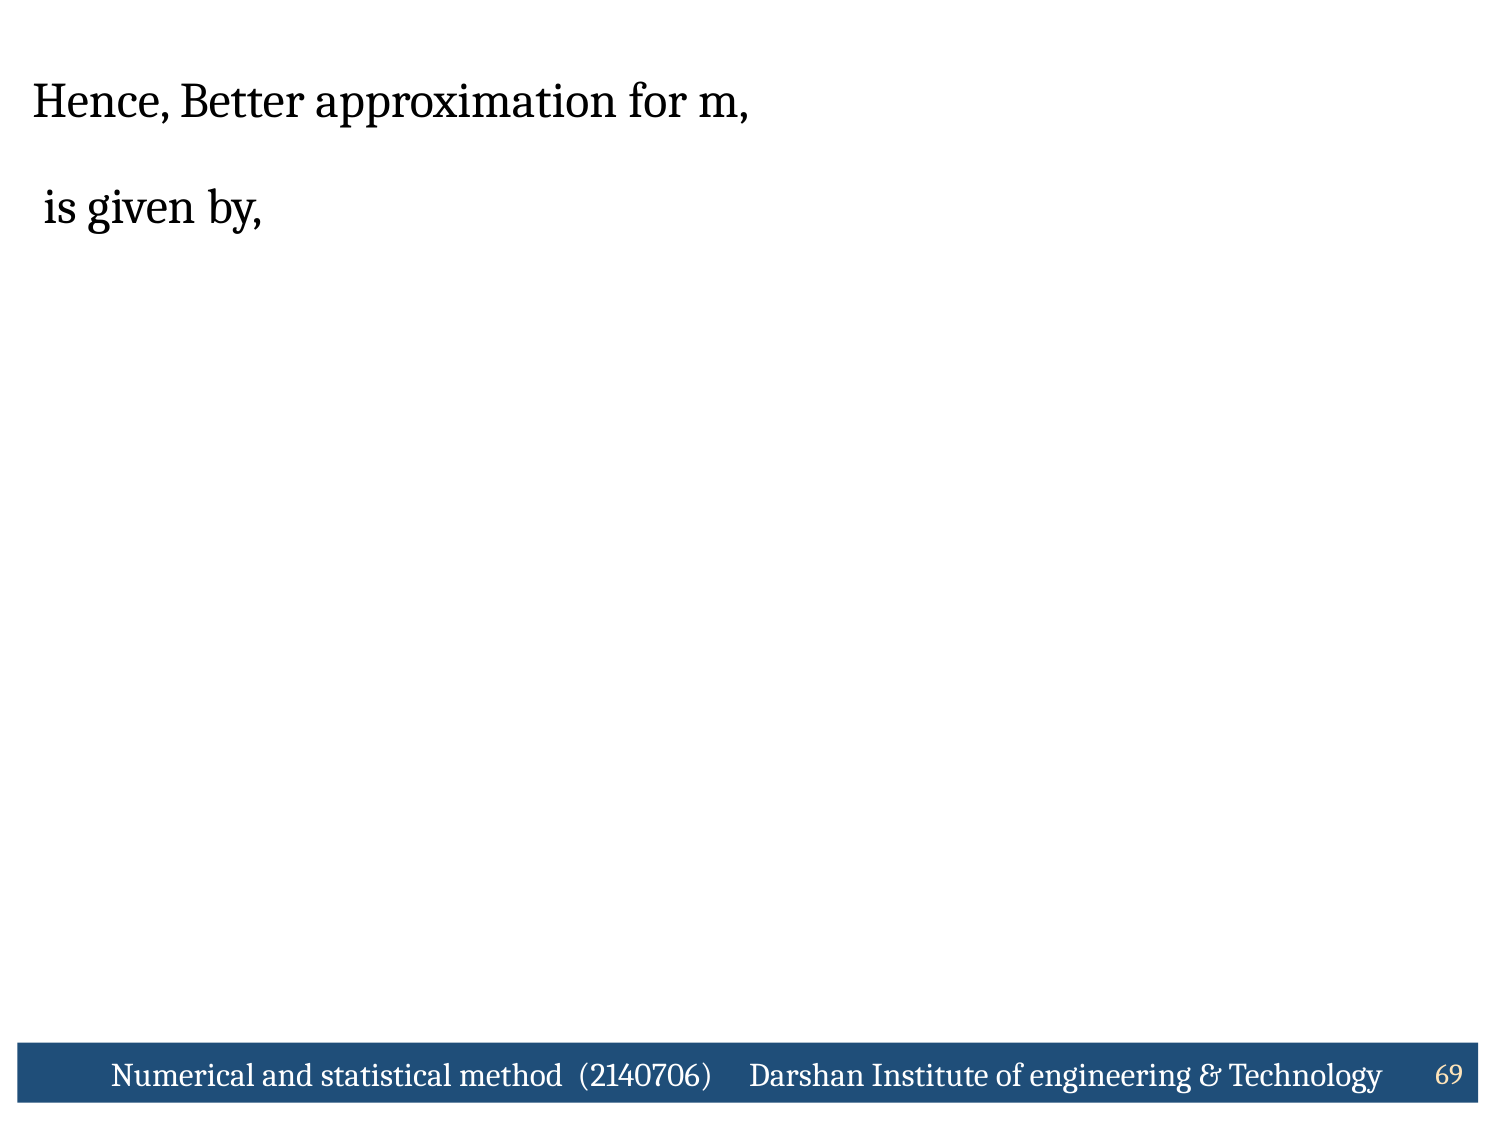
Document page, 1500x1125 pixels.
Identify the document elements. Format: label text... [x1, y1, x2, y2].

slide_number 69 [1393, 1042, 1479, 1103]
footer Numerical and statistical method (2140706) Darshan Institute of engineering & Technology [17, 1042, 1393, 1103]
